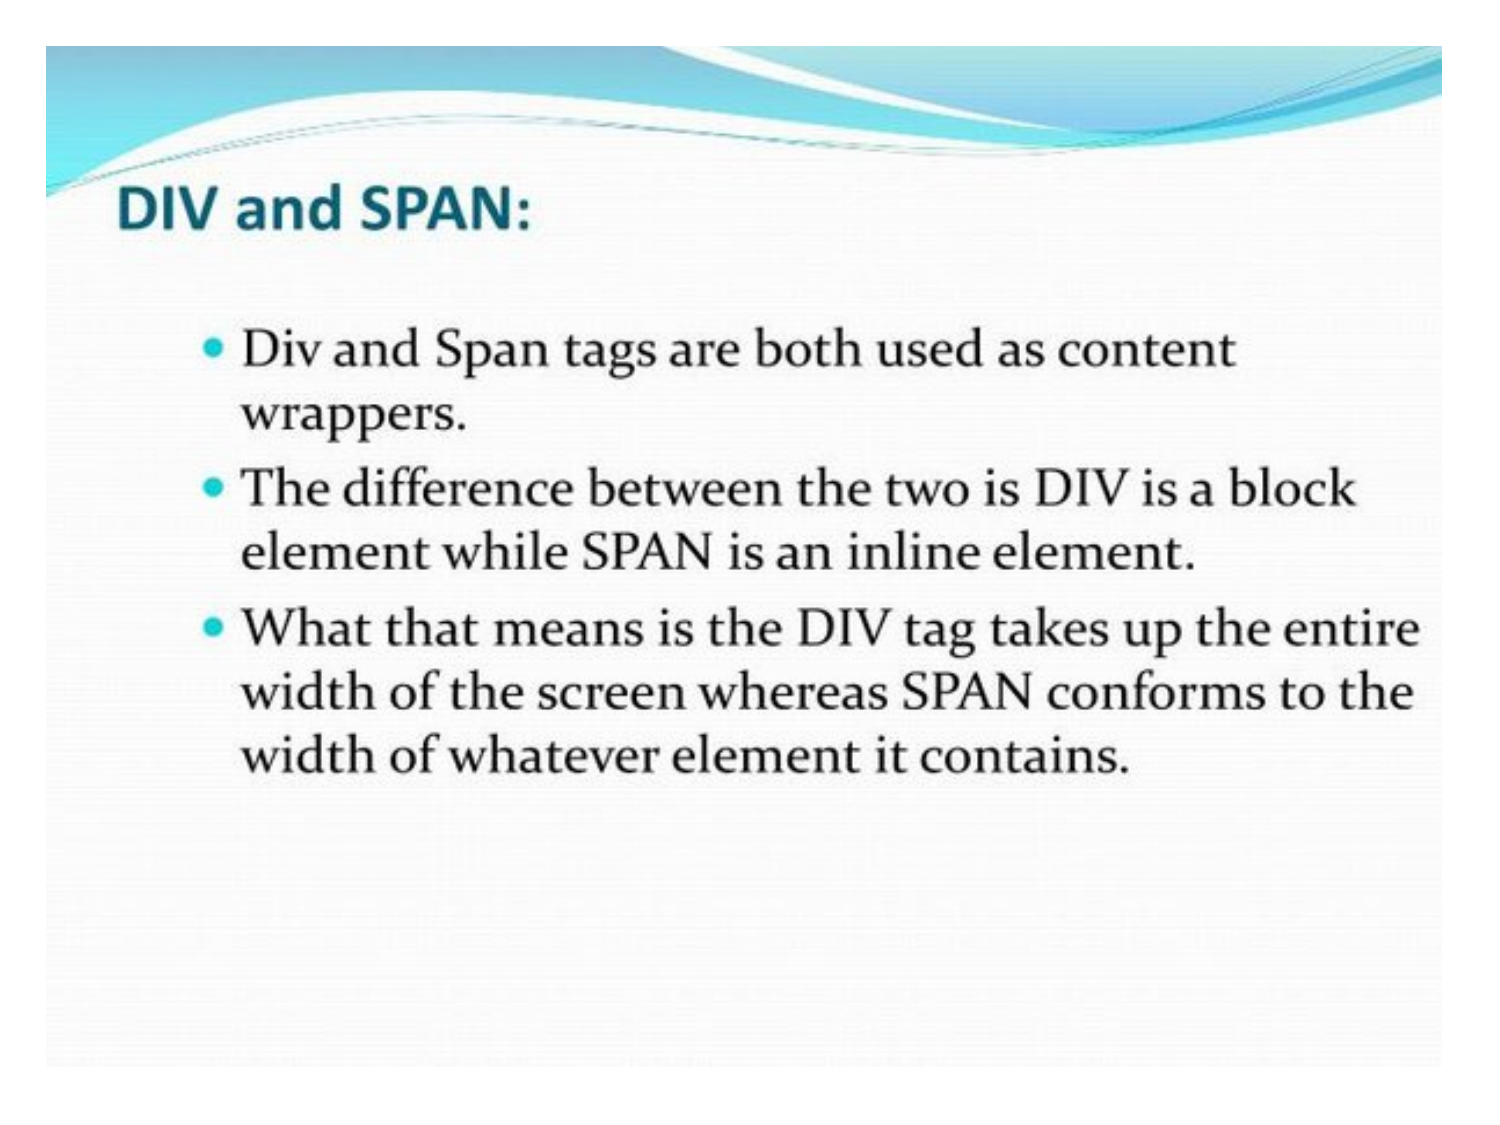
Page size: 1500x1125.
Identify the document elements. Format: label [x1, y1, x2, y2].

list [46, 46, 1442, 1067]
